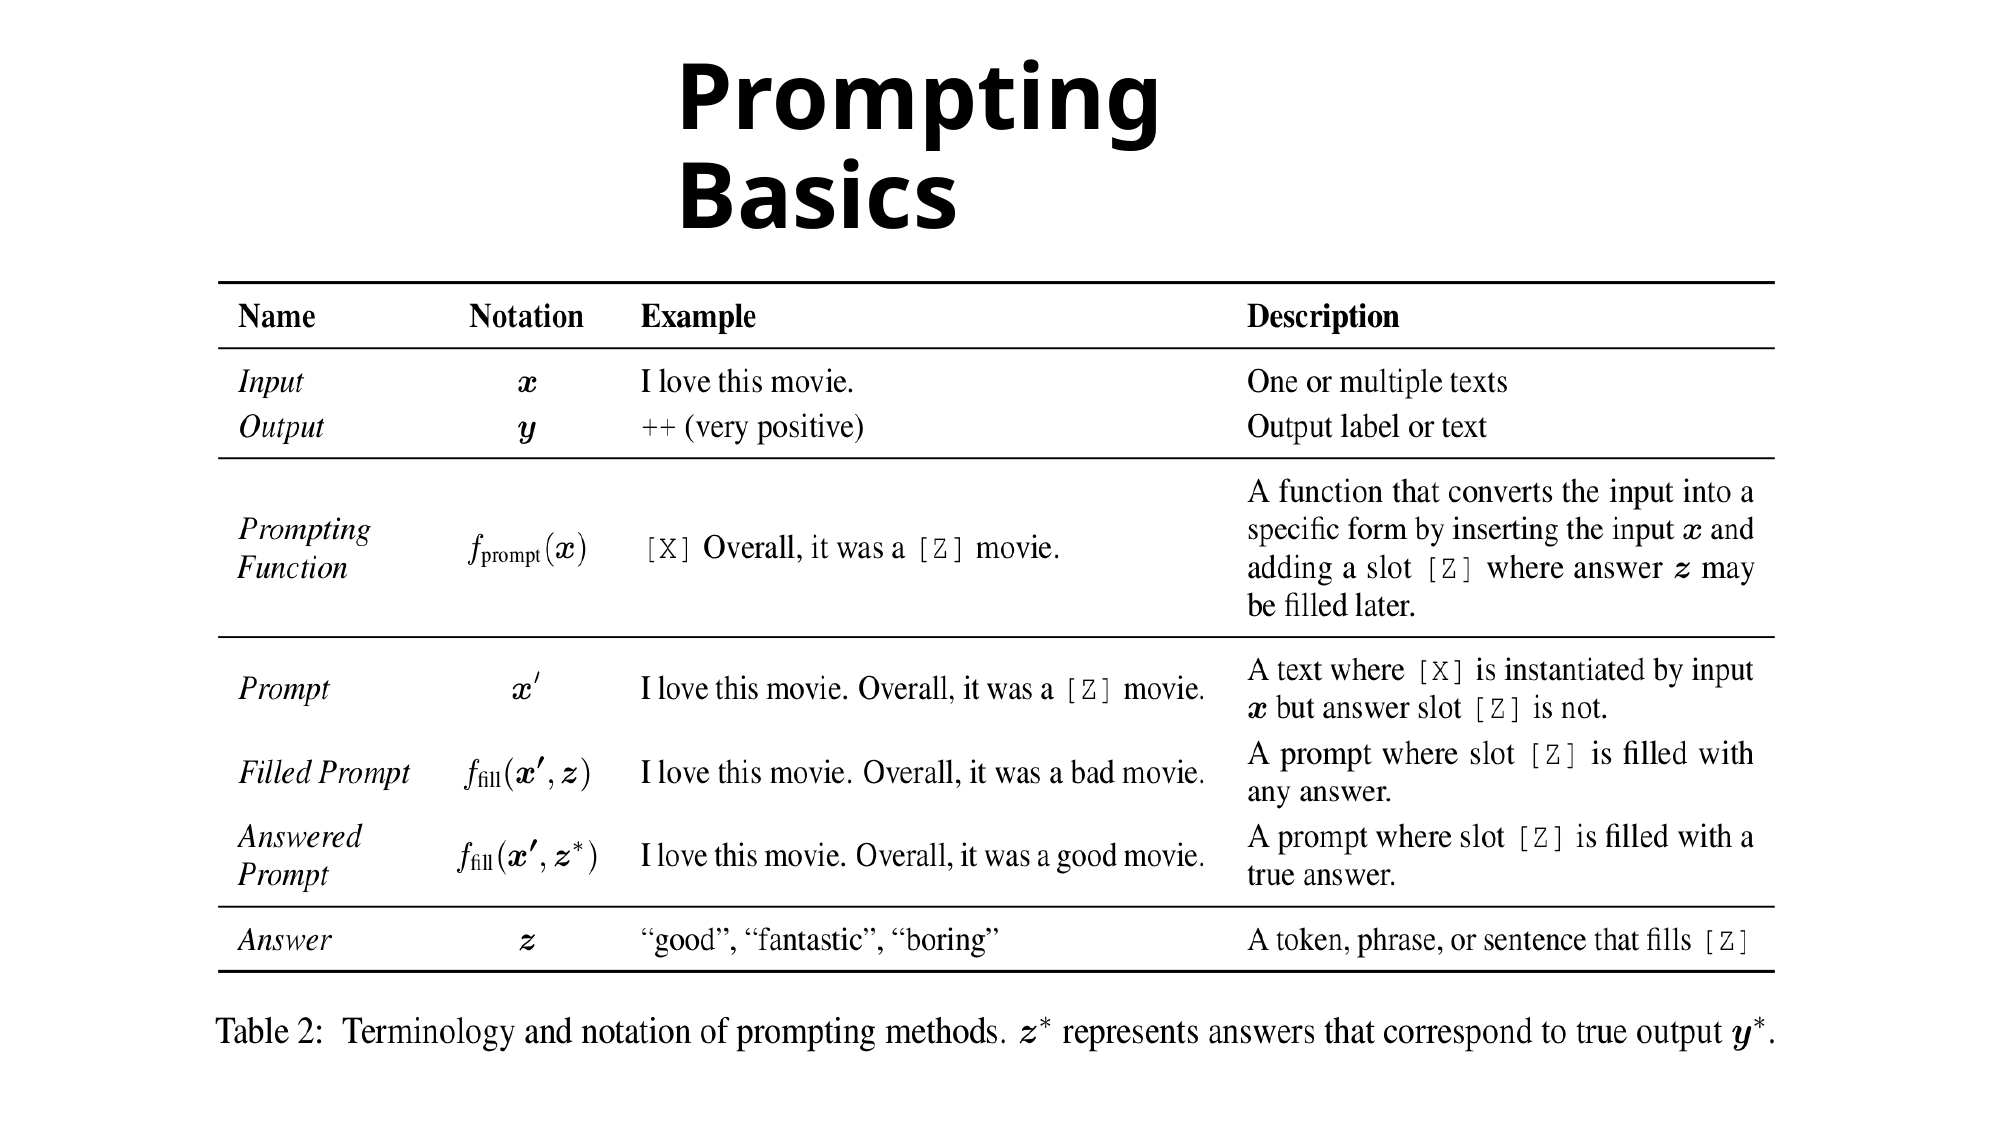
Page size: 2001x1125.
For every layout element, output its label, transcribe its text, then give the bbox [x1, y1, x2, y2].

title Prompting Basics [660, 39, 1340, 258]
picture [203, 258, 1796, 1069]
